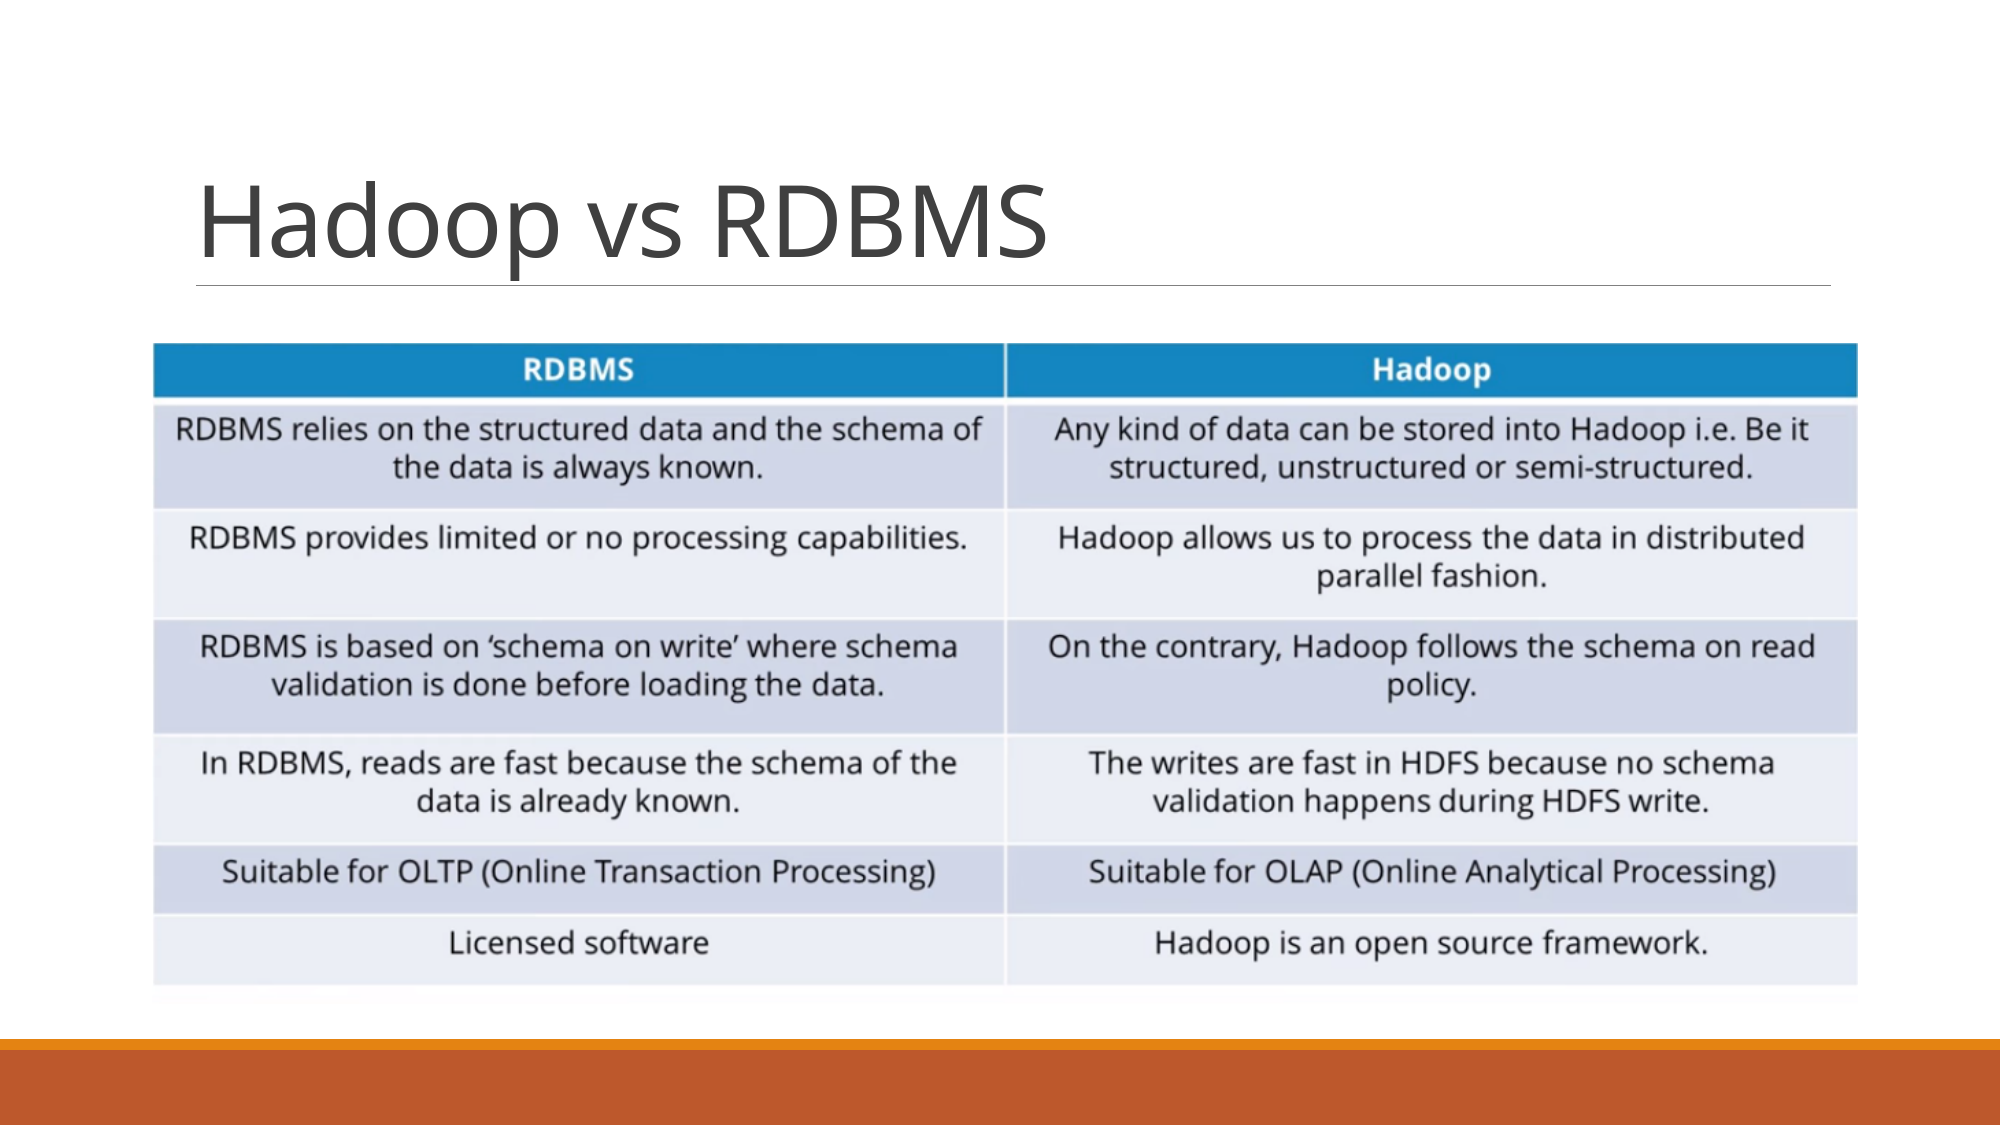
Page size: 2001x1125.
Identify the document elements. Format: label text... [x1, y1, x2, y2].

picture [152, 342, 1858, 1004]
title Hadoop vs RDBMS [180, 47, 1830, 285]
